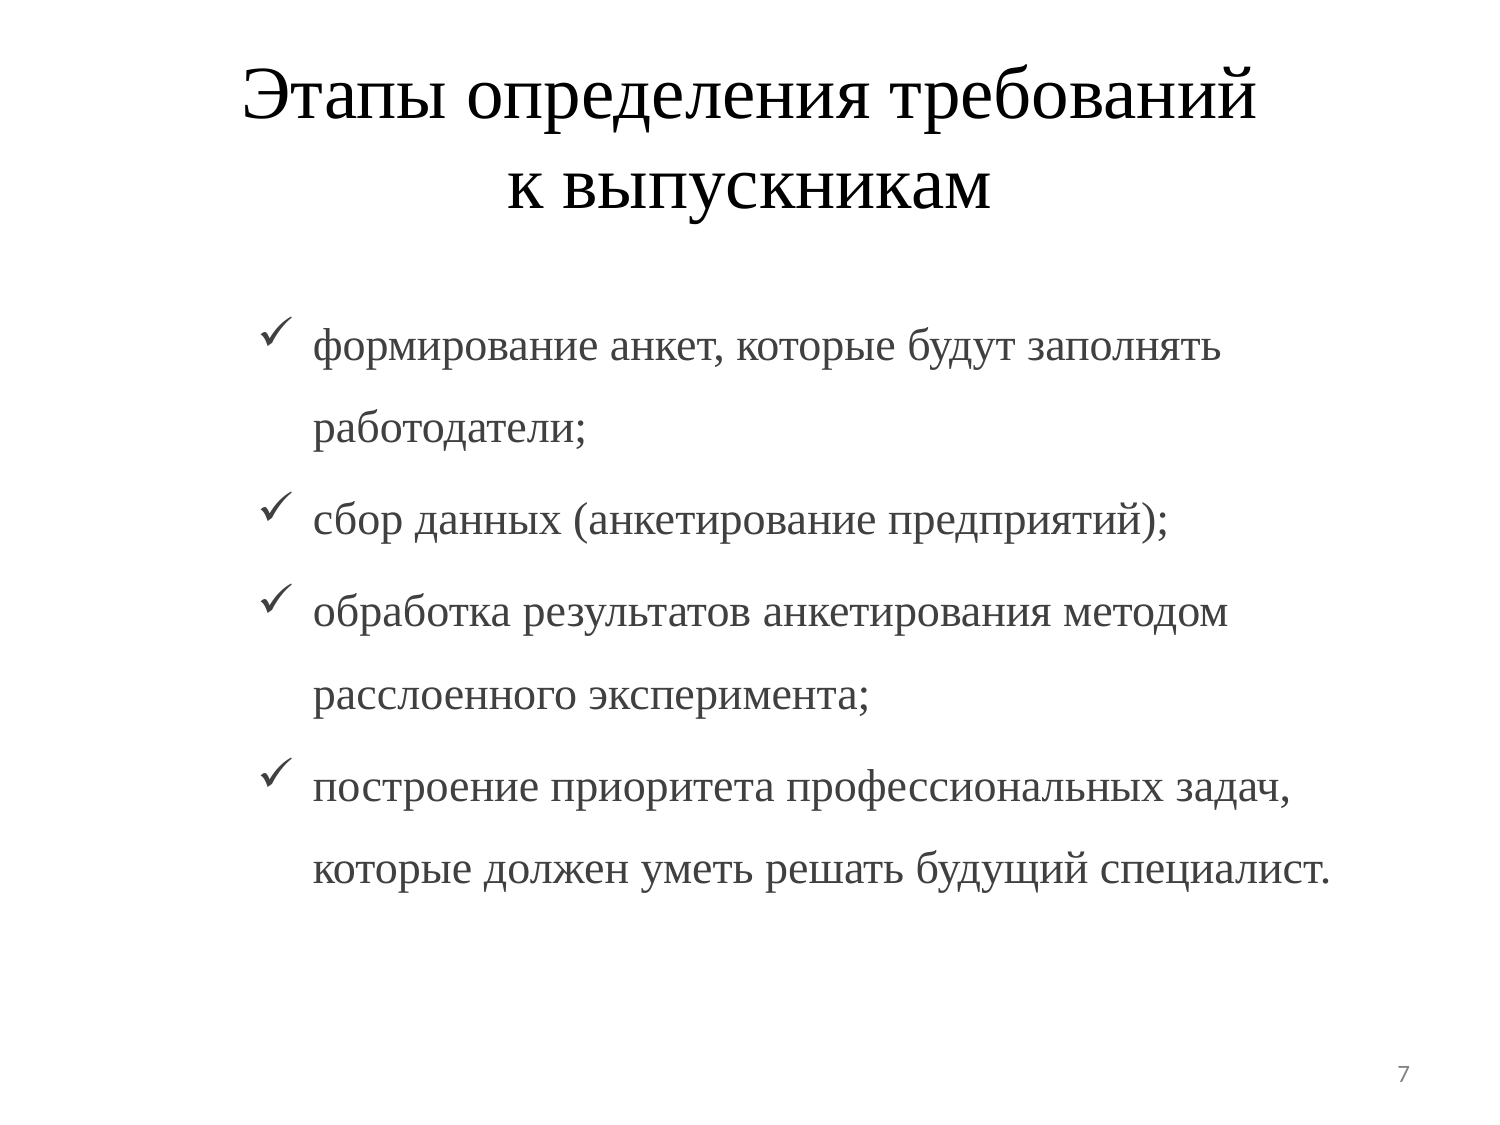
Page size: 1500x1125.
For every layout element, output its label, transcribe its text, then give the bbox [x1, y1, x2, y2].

text_box формирование анкет, которые будут заполнять работодатели; сбор данных (анкетирование предприятий); обработка результатов анкетирования методом расслоенного эксперимента; построение приоритета профессиональных задач, которые должен уметь решать будущий специалист. [242, 278, 1355, 988]
text_box Этапы определения требований к выпускникам [0, 35, 1500, 232]
slide_number 7 [1074, 1042, 1425, 1103]
